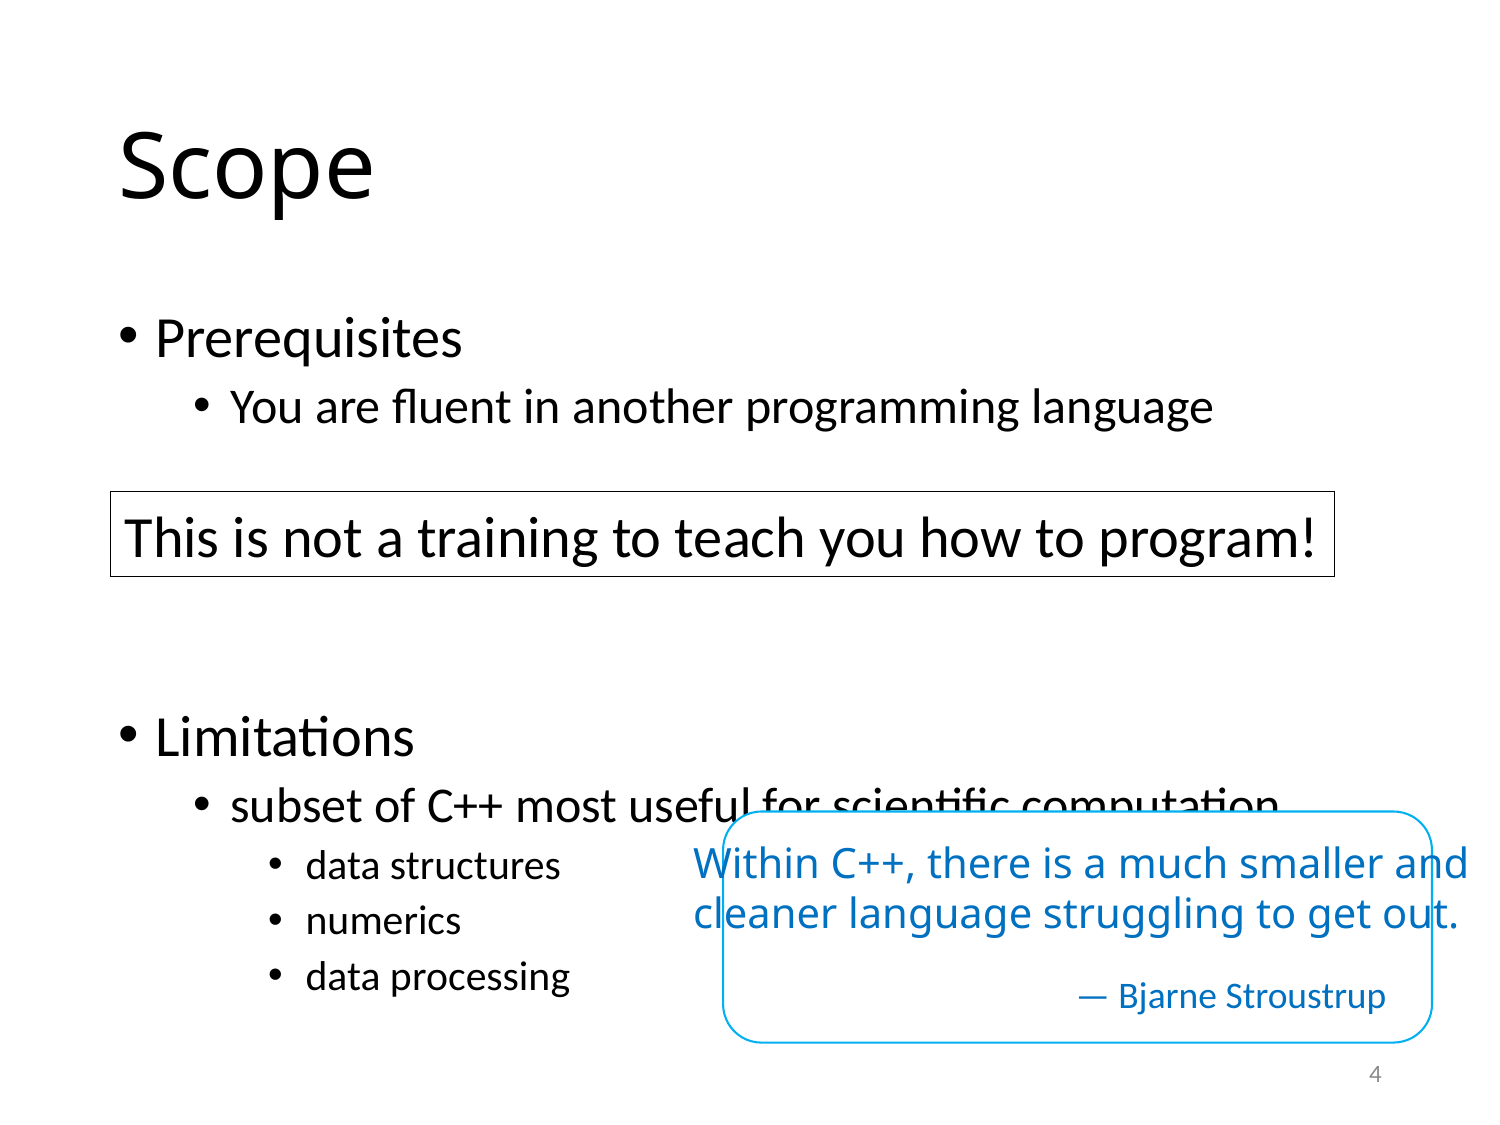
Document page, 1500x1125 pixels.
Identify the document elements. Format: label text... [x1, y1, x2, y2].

list Prerequisites You are fluent in another programming language Limitations subset of C++ most useful for scientific computation data structures numerics data processing [103, 299, 1397, 1014]
text_box This is not a training to teach you how to program! [110, 491, 1335, 577]
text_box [723, 811, 1433, 1043]
title Scope [103, 59, 1397, 278]
slide_number 4 [1059, 1043, 1397, 1103]
